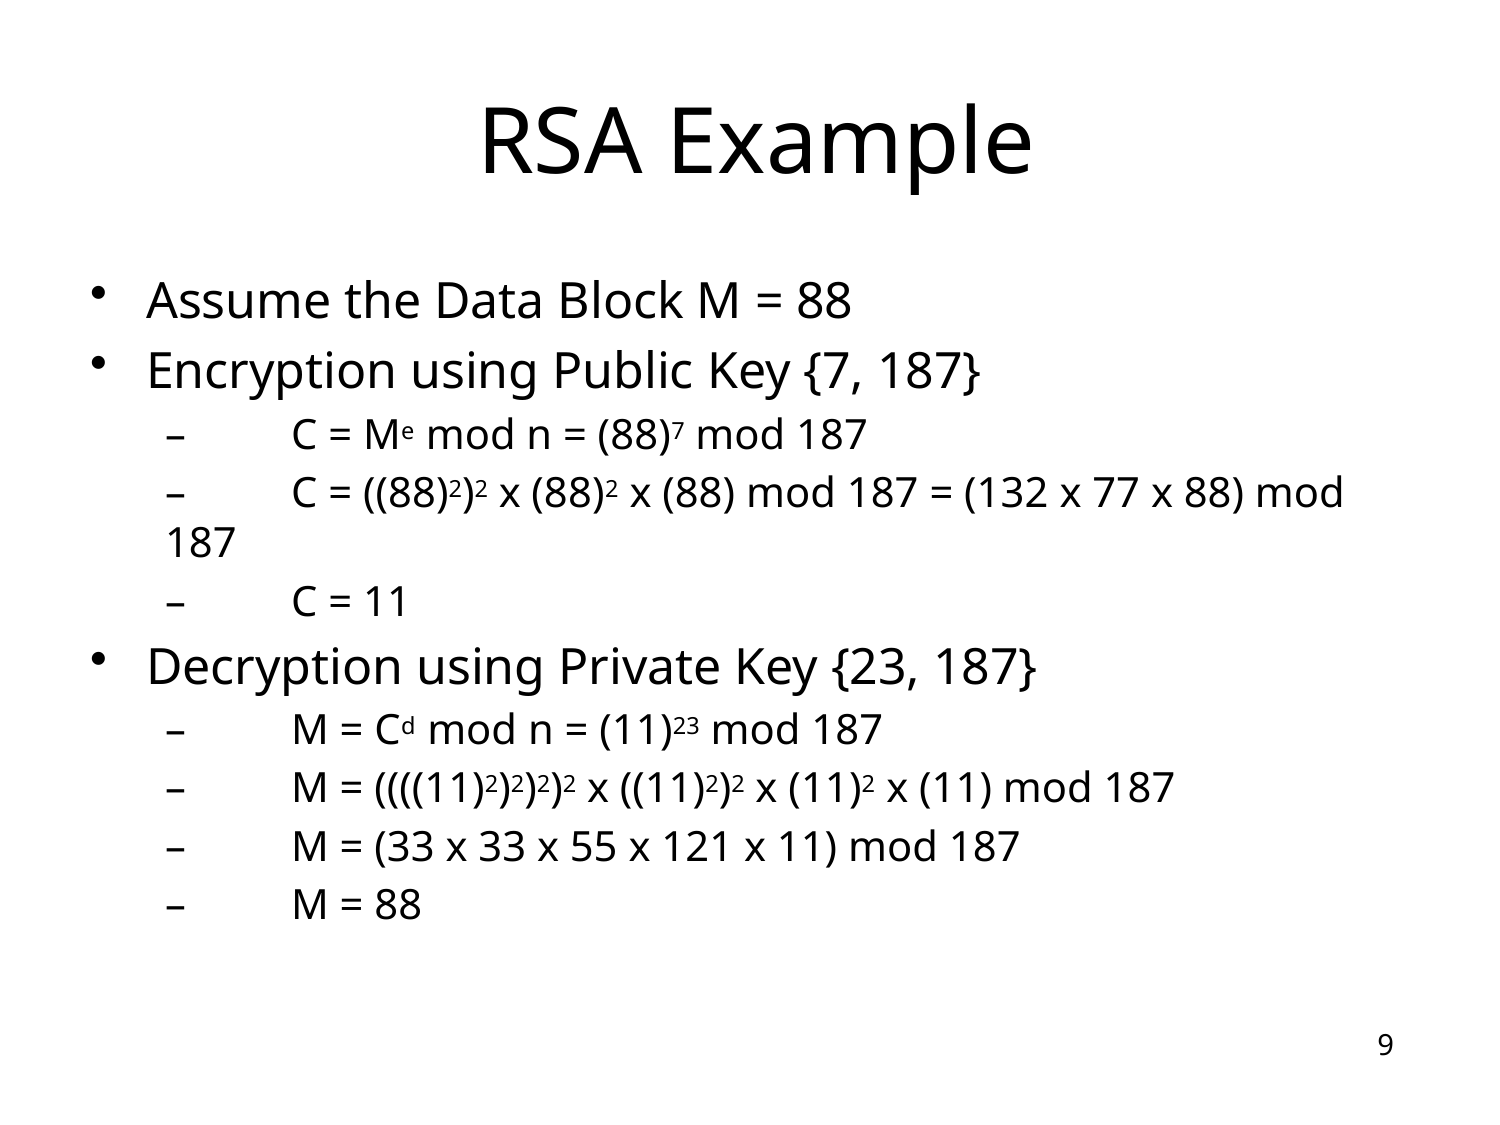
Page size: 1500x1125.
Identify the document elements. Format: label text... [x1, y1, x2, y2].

title RSA Example [449, 79, 1051, 256]
text_box Assume the Data Block M = 88 Encryption using Public Key {7, 187} – C = Me mod n = (88)7 mod 187 – C = ((88)2)2 x (88)2 x (88) mod 187 = (132 x 77 x 88) mod 187 – C = 11 Decryption using Private Key {23, 187} – M = Cd mod n = (11)23 mod 187 – M = ((((11)2)2)2)2 x ((11)2)2 x (11)2 x (11) mod 187 – M = (33 x 33 x 55 x 121 x 11) mod 187 – M = 88 [85, 256, 1349, 928]
slide_number 9 [1371, 1031, 1417, 1125]
